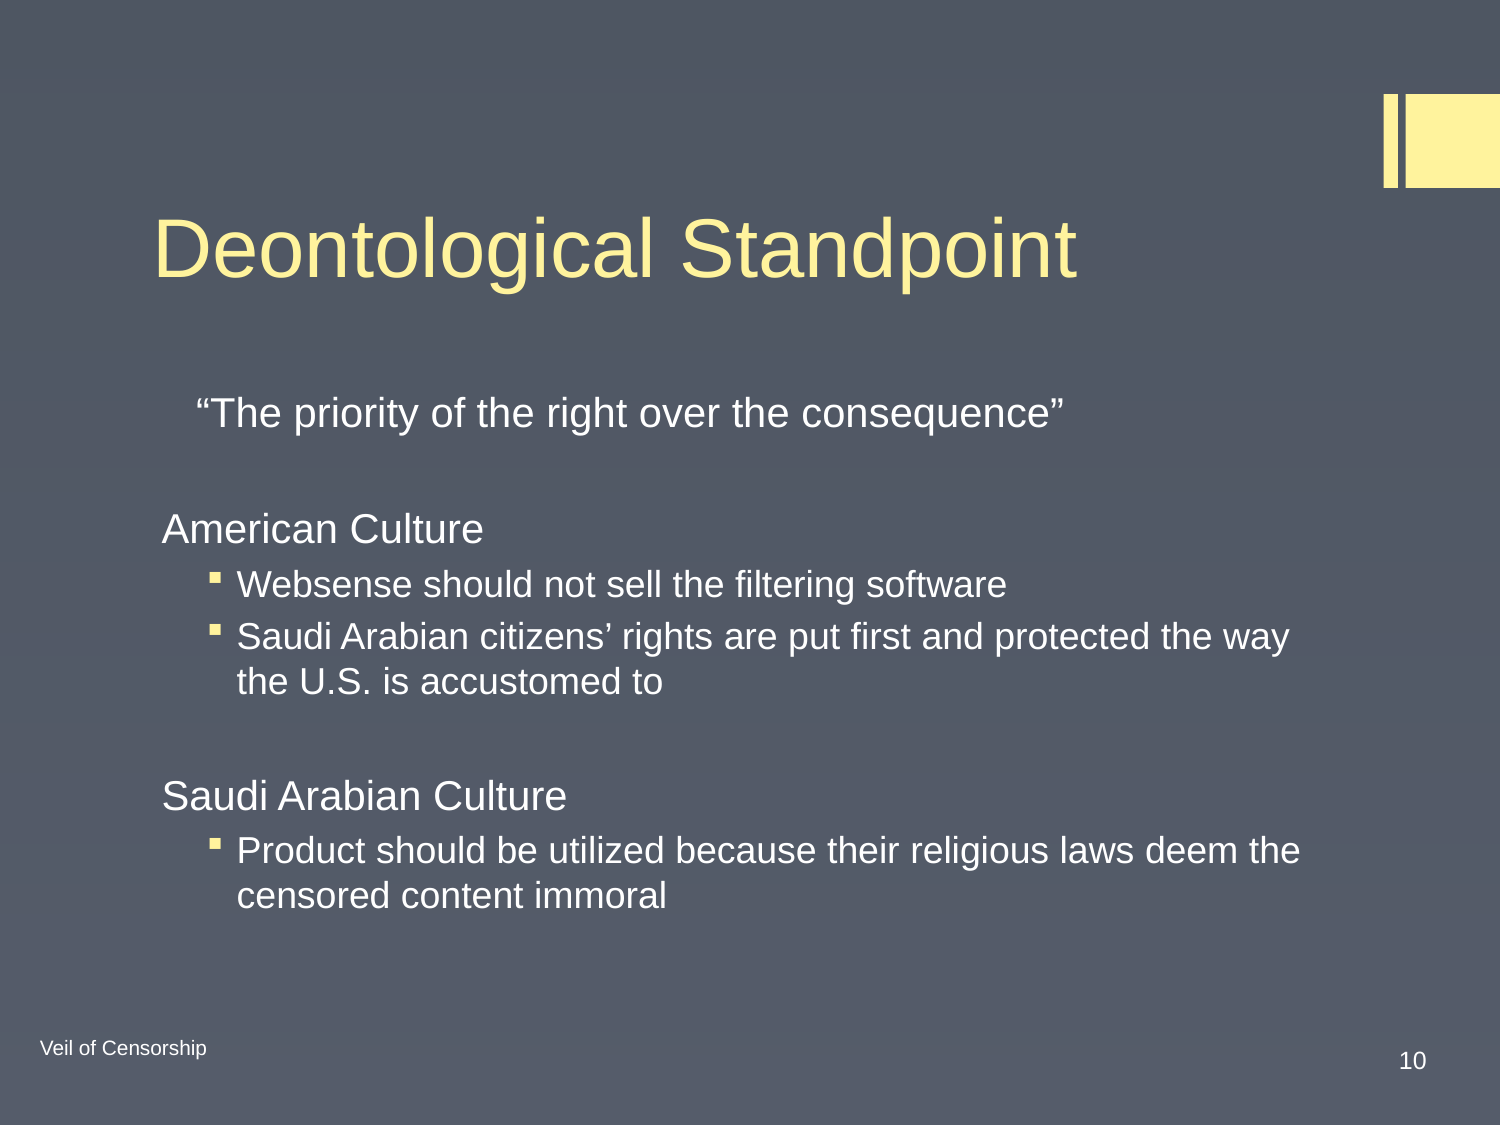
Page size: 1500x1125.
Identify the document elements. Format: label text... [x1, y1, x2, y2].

slide_number 10 [1287, 1034, 1442, 1085]
title Deontological Standpoint [137, 112, 1338, 302]
footer Veil of Censorship [24, 1035, 394, 1085]
list “The priority of the right over the consequence” American Culture Websense should not sell the filtering software Saudi Arabian citizens’ rights are put first and protected the way the U.S. is accustomed to Saudi Arabian Culture Product should be utilized because their religious laws deem the censored content immoral [139, 378, 1340, 959]
